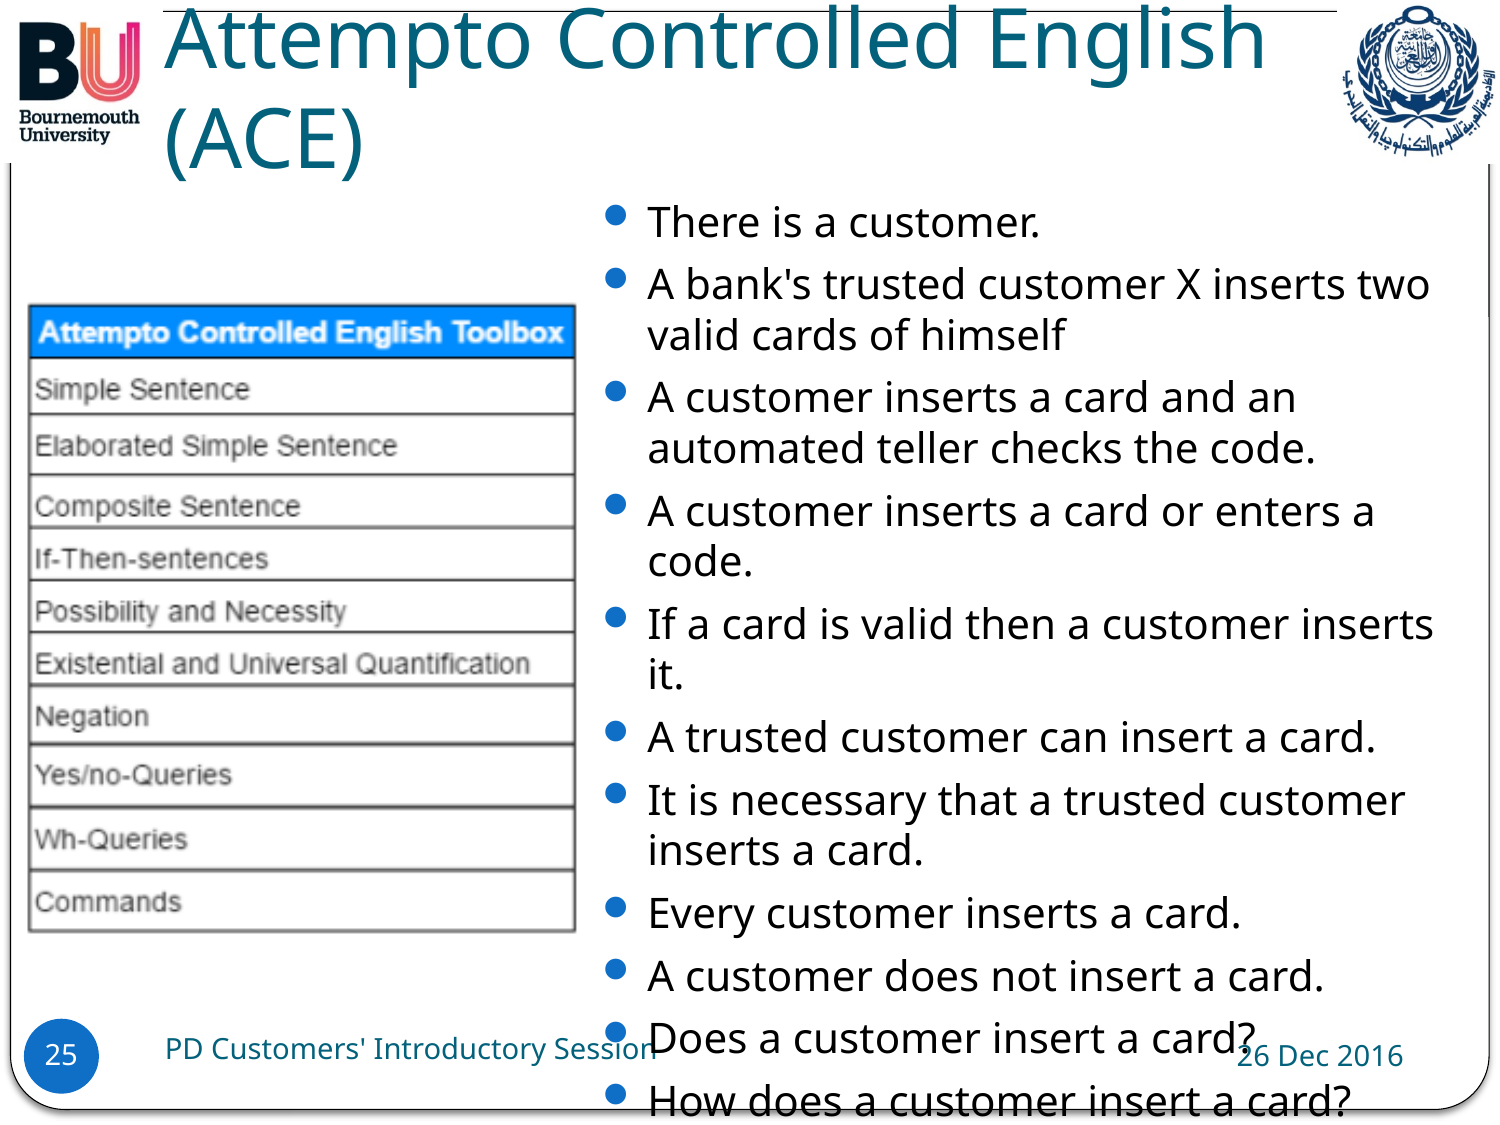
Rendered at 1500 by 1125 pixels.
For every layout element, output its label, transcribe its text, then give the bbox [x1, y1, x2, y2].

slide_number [1012, 1038, 1419, 1094]
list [24, 299, 581, 938]
slide_number 25 [23, 1018, 99, 1094]
list There is a customer. A bank's trusted customer X inserts two valid cards of himself A customer inserts a card and an automated teller checks the code. A customer inserts a card or enters a code. If a card is valid then a customer inserts it. A trusted customer can insert a card. It is necessary that a trusted customer inserts a card. Every customer inserts a card. A customer does not insert a card. Does a customer insert a card? How does a customer insert a card? John, go to the bank! [587, 187, 1475, 1038]
title Attempto Controlled English (ACE) [150, 12, 1425, 200]
picture [1337, 0, 1500, 164]
footer PD Customers' Introductory Session [150, 1012, 800, 1088]
picture [0, 0, 163, 163]
